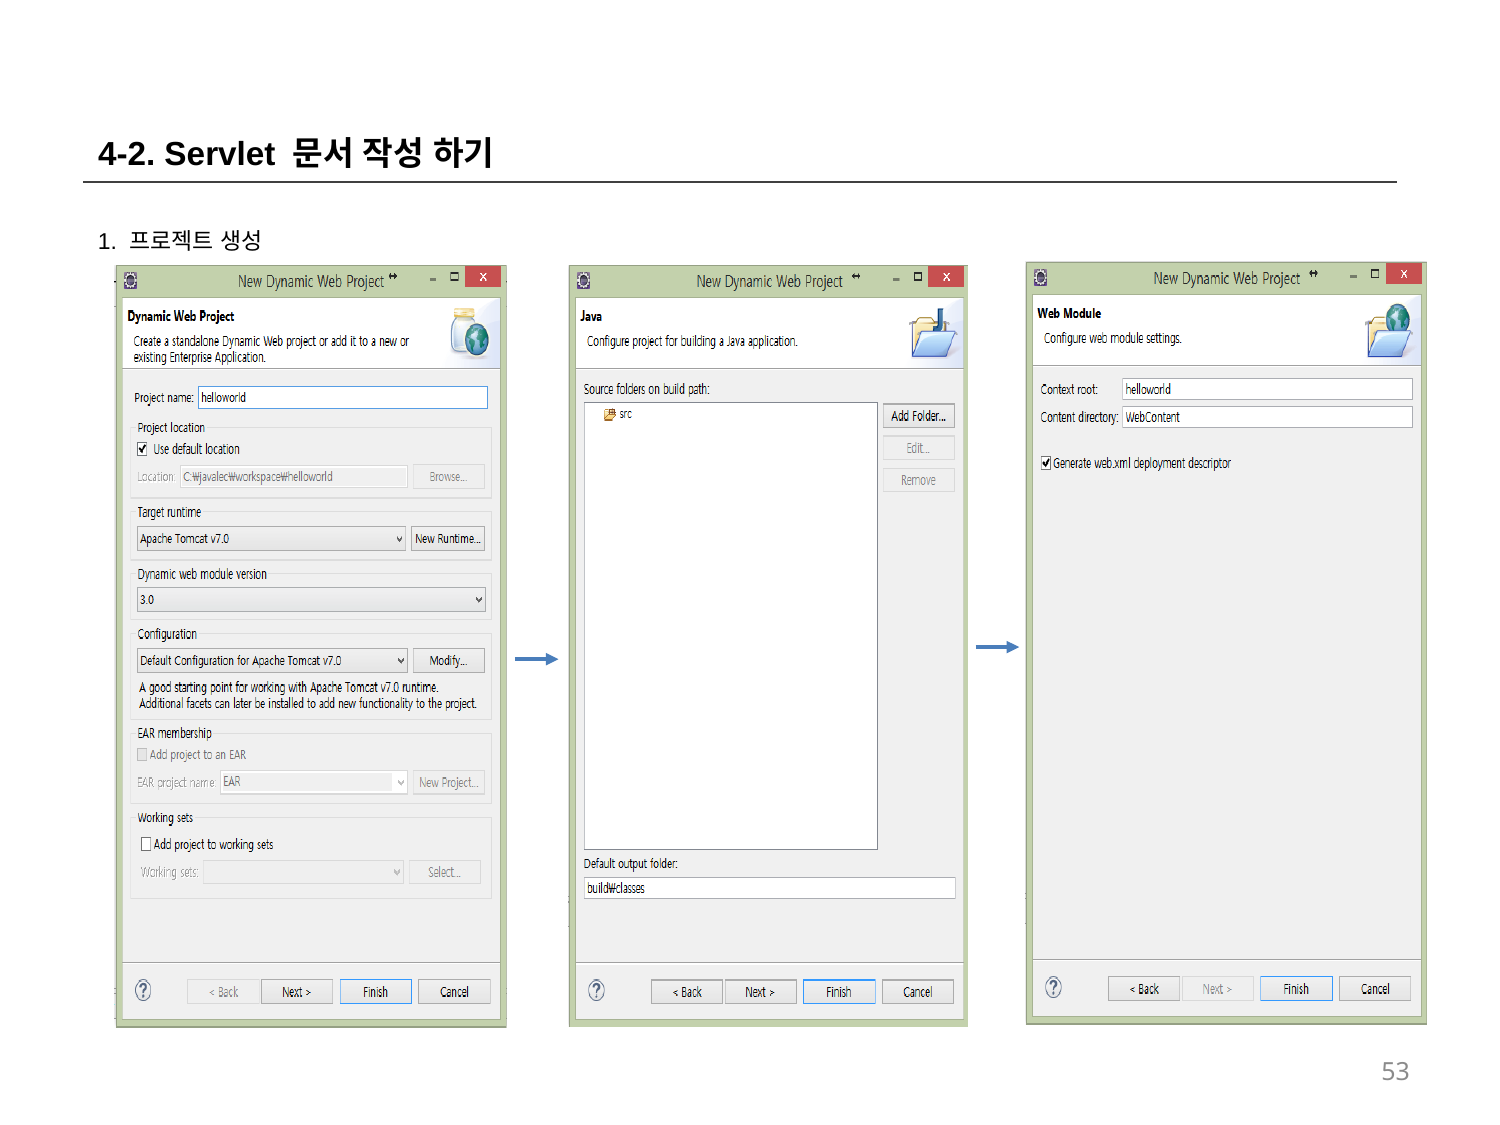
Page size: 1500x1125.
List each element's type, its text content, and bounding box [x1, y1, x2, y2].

text_box 1. 프로젝트 생성 [83, 219, 663, 262]
picture [114, 265, 508, 1028]
text_box 4-2. Servlet 문서 작성 하기 [83, 124, 1397, 180]
picture [568, 265, 968, 1027]
picture [1024, 261, 1427, 1026]
slide_number 53 [1074, 1042, 1425, 1103]
